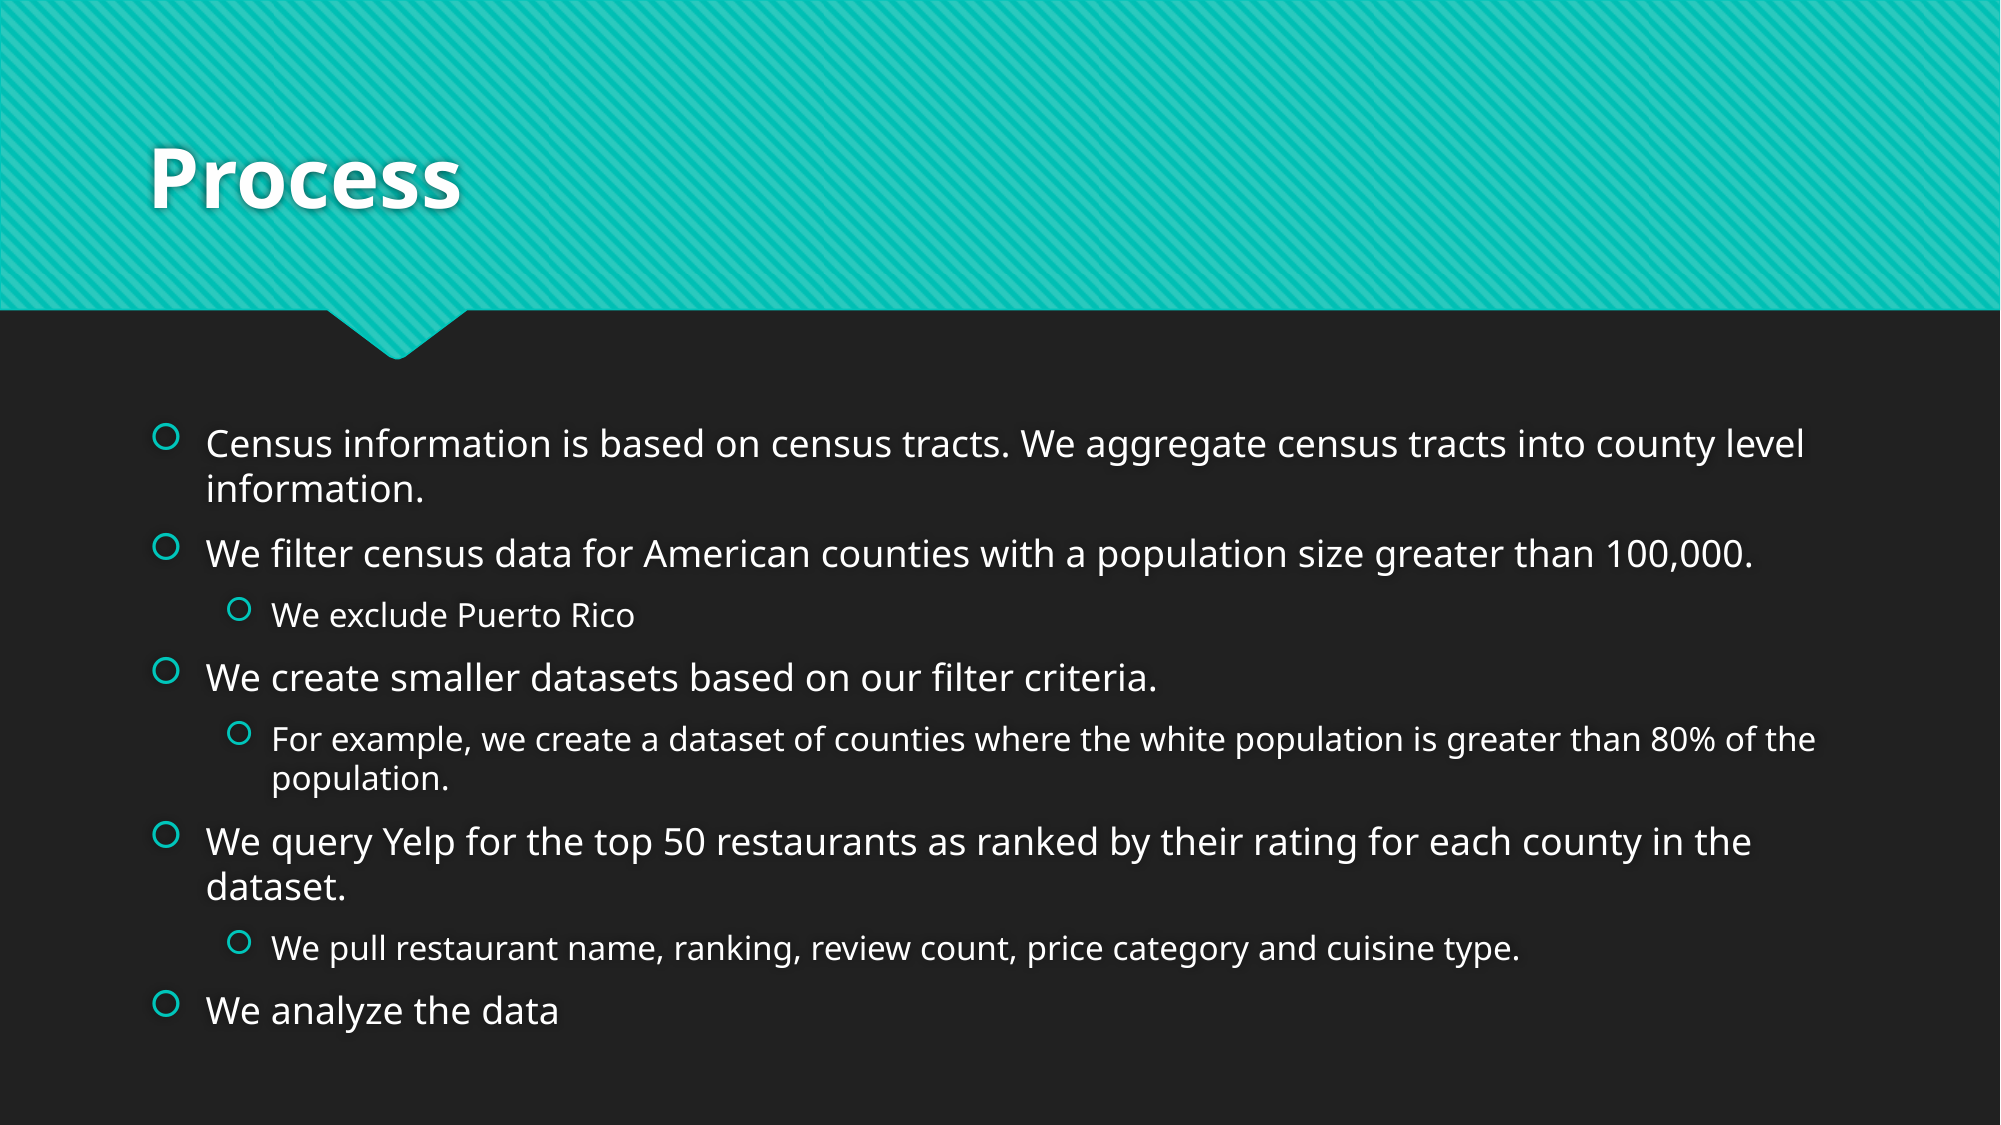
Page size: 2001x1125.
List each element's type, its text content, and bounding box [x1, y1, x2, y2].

title Process [132, 73, 1868, 233]
list Census information is based on census tracts. We aggregate census tracts into county level information. We filter census data for American counties with a population size greater than 100,000. We exclude Puerto Rico We create smaller datasets based on our filter criteria. For example, we create a dataset of counties where the white population is greater than 80% of the population. We query Yelp for the top 50 restaurants as ranked by their rating for each county in the dataset. We pull restaurant name, ranking, review count, price category and cuisine type. We analyze the data [134, 364, 1866, 1087]
